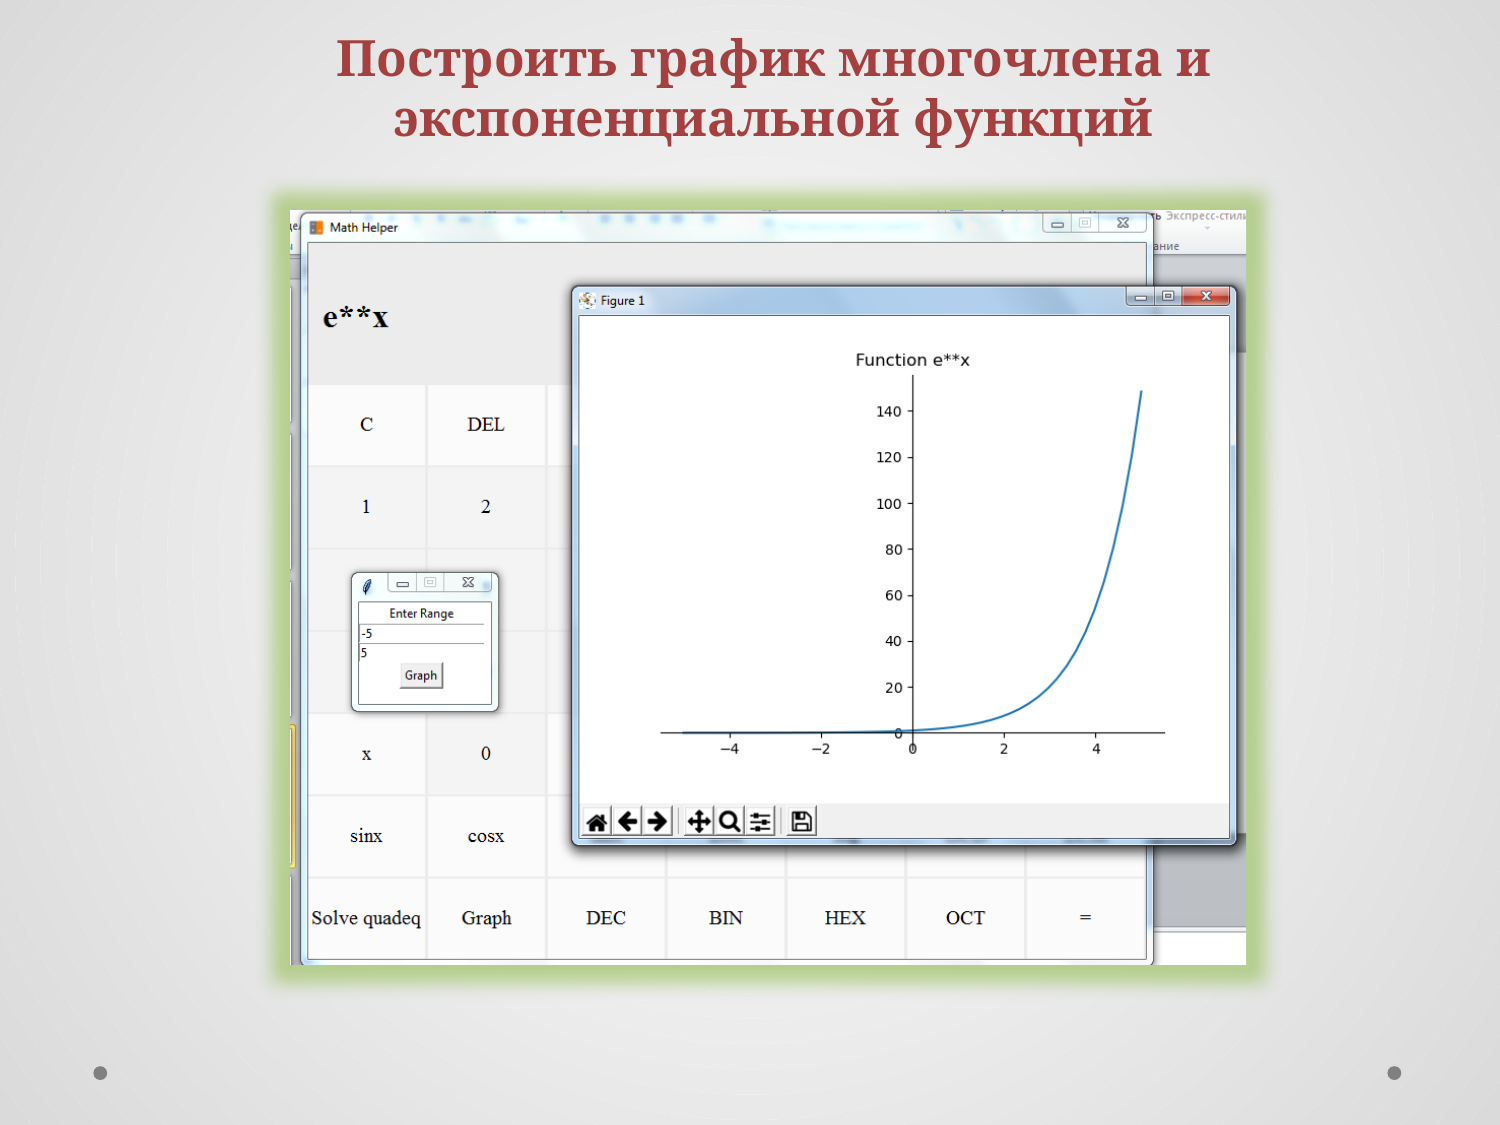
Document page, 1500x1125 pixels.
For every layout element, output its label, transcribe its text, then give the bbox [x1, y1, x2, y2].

text_box Построить график многочлена и экспоненциальной функций [253, 19, 1294, 154]
picture [289, 210, 1247, 965]
